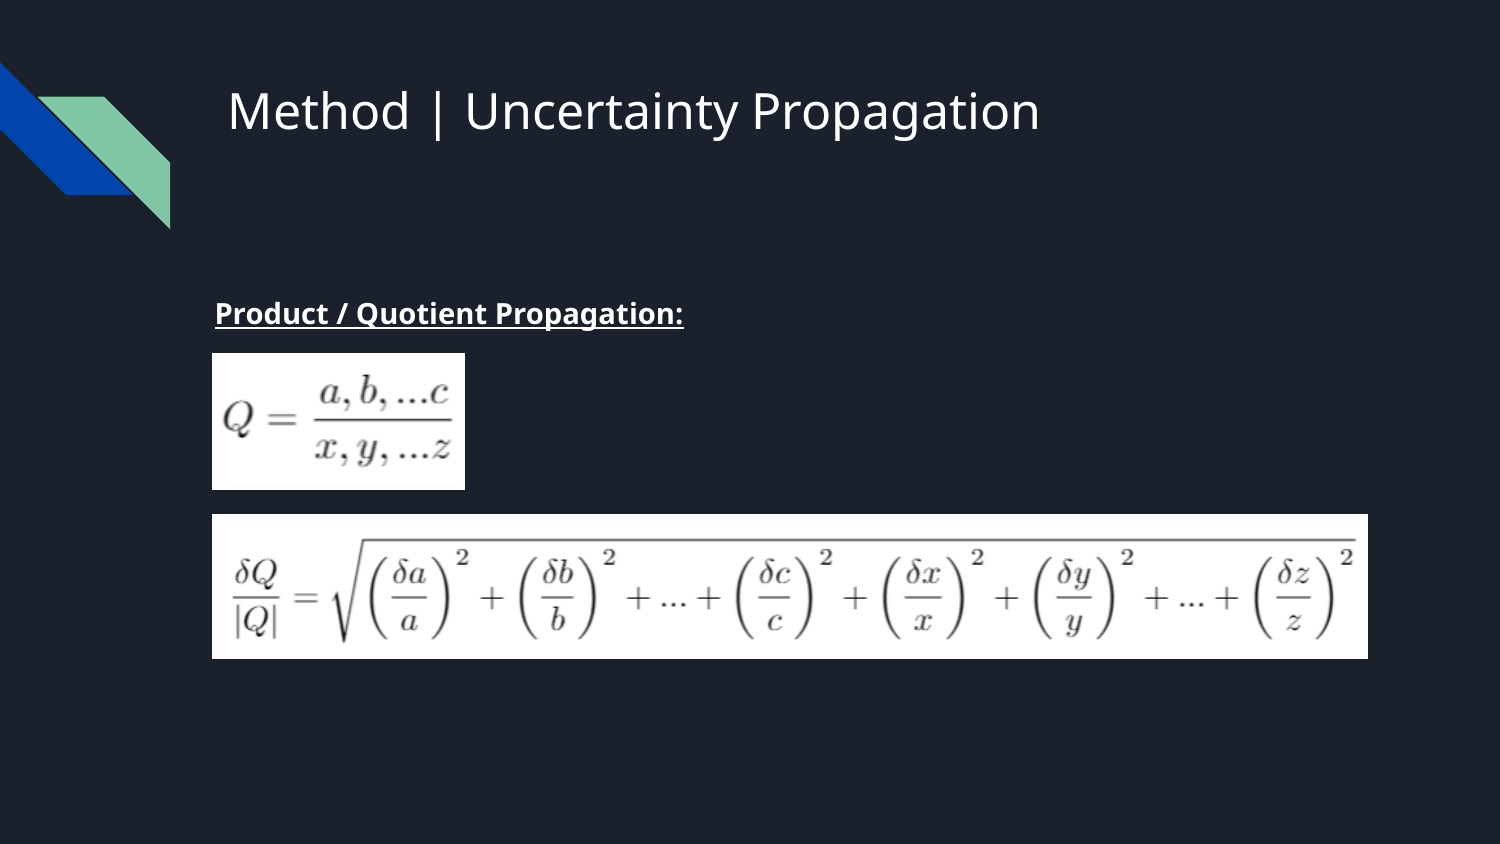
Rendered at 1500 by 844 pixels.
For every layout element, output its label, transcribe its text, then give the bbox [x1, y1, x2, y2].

picture [212, 513, 1368, 659]
title Method | Uncertainty Propagation [212, 64, 1368, 215]
text_box Product / Quotient Propagation: [199, 280, 719, 346]
picture [212, 353, 465, 491]
